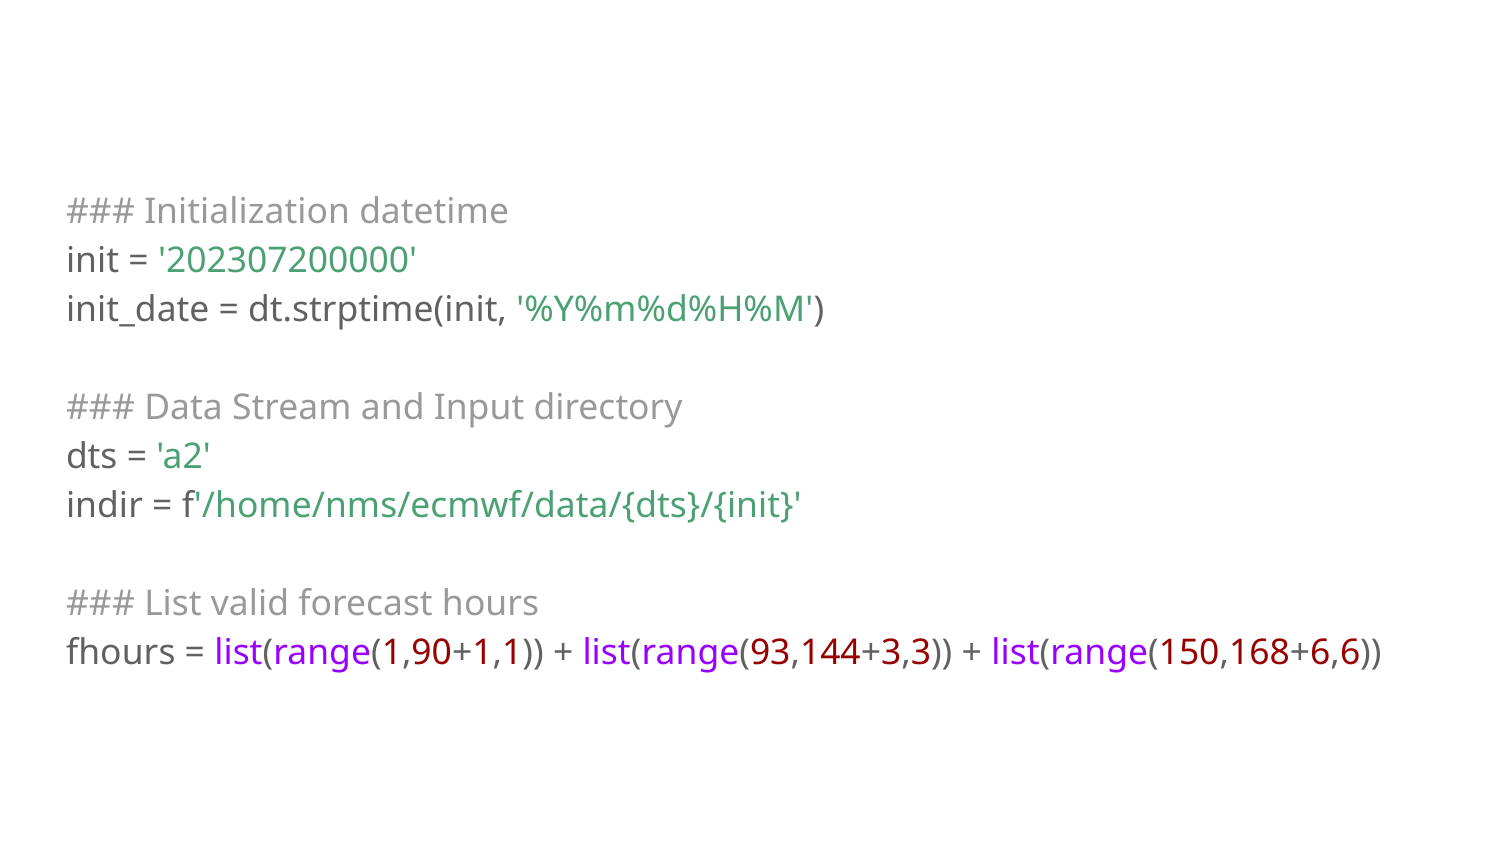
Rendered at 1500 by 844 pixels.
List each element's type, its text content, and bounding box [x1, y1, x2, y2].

text_box ### Initialization datetime init = '202307200000' init_date = dt.strptime(init, '%Y%m%d%H%M') ### Data Stream and Input directory dts = 'a2' indir = f'/home/nms/ecmwf/data/{dts}/{init}' ### List valid forecast hours fhours = list(range(1,90+1,1)) + list(range(93,144+3,3)) + list(range(150,168+6,6)) [51, 166, 1449, 750]
